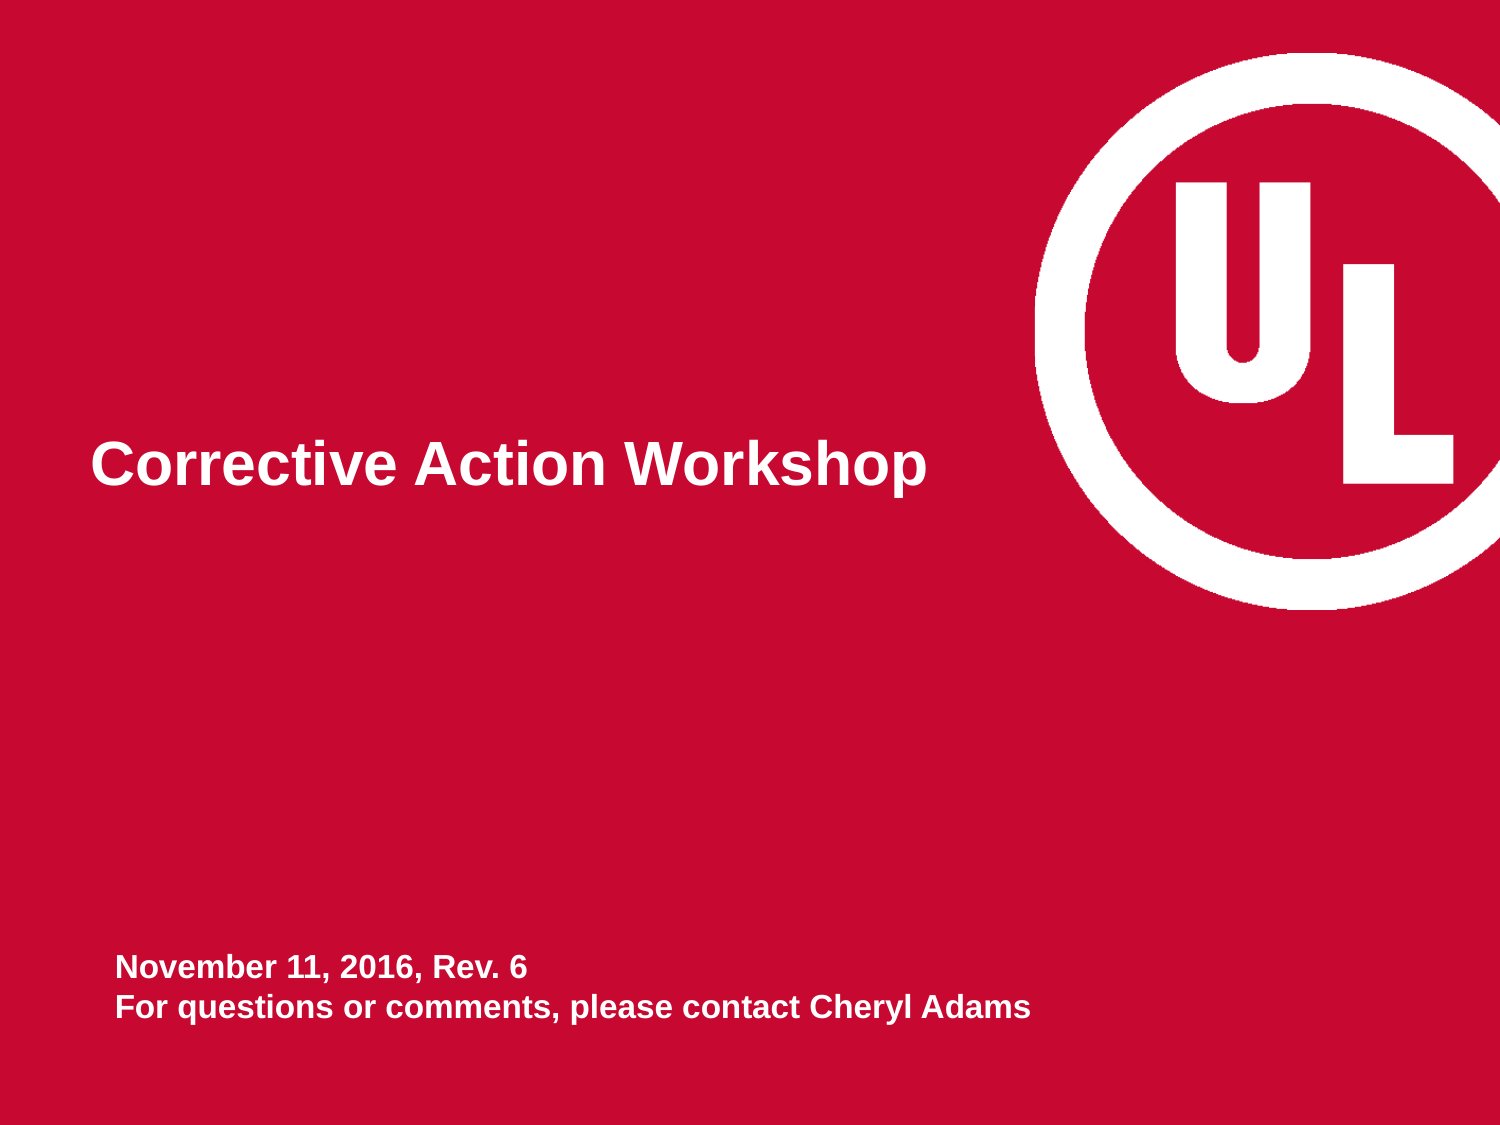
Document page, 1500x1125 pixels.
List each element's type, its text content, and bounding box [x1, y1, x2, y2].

text_box November 11, 2016, Rev. 6 For questions or comments, please contact Cheryl Adams [99, 937, 1400, 1032]
title Corrective Action Workshop [75, 415, 986, 646]
picture [1034, 53, 1500, 610]
